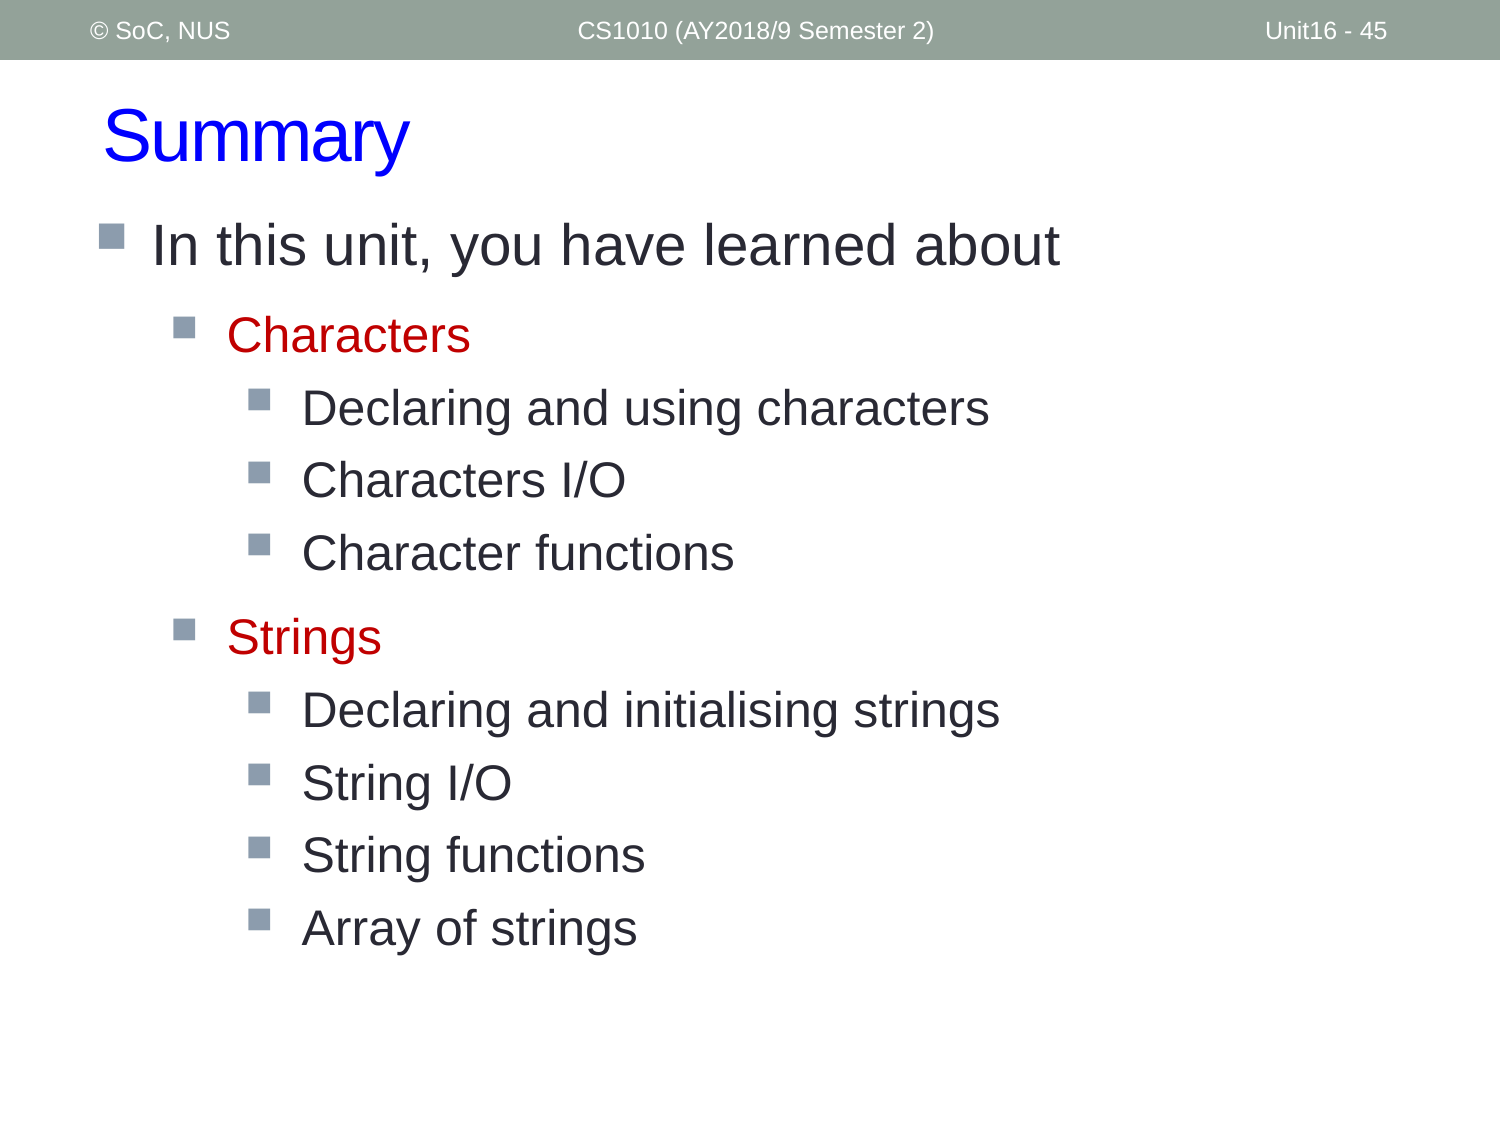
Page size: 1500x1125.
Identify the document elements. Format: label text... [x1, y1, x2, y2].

title Summary [87, 62, 1463, 200]
slide_number Unit16 - 45 [1250, 3, 1425, 57]
text_box In this unit, you have learned about Characters Declaring and using characters Characters I/O Character functions Strings Declaring and initialising strings String I/O String functions Array of strings [80, 200, 1414, 1050]
footer CS1010 (AY2018/9 Semester 2) [562, 3, 1238, 57]
slide_number © SoC, NUS [75, 3, 550, 57]
